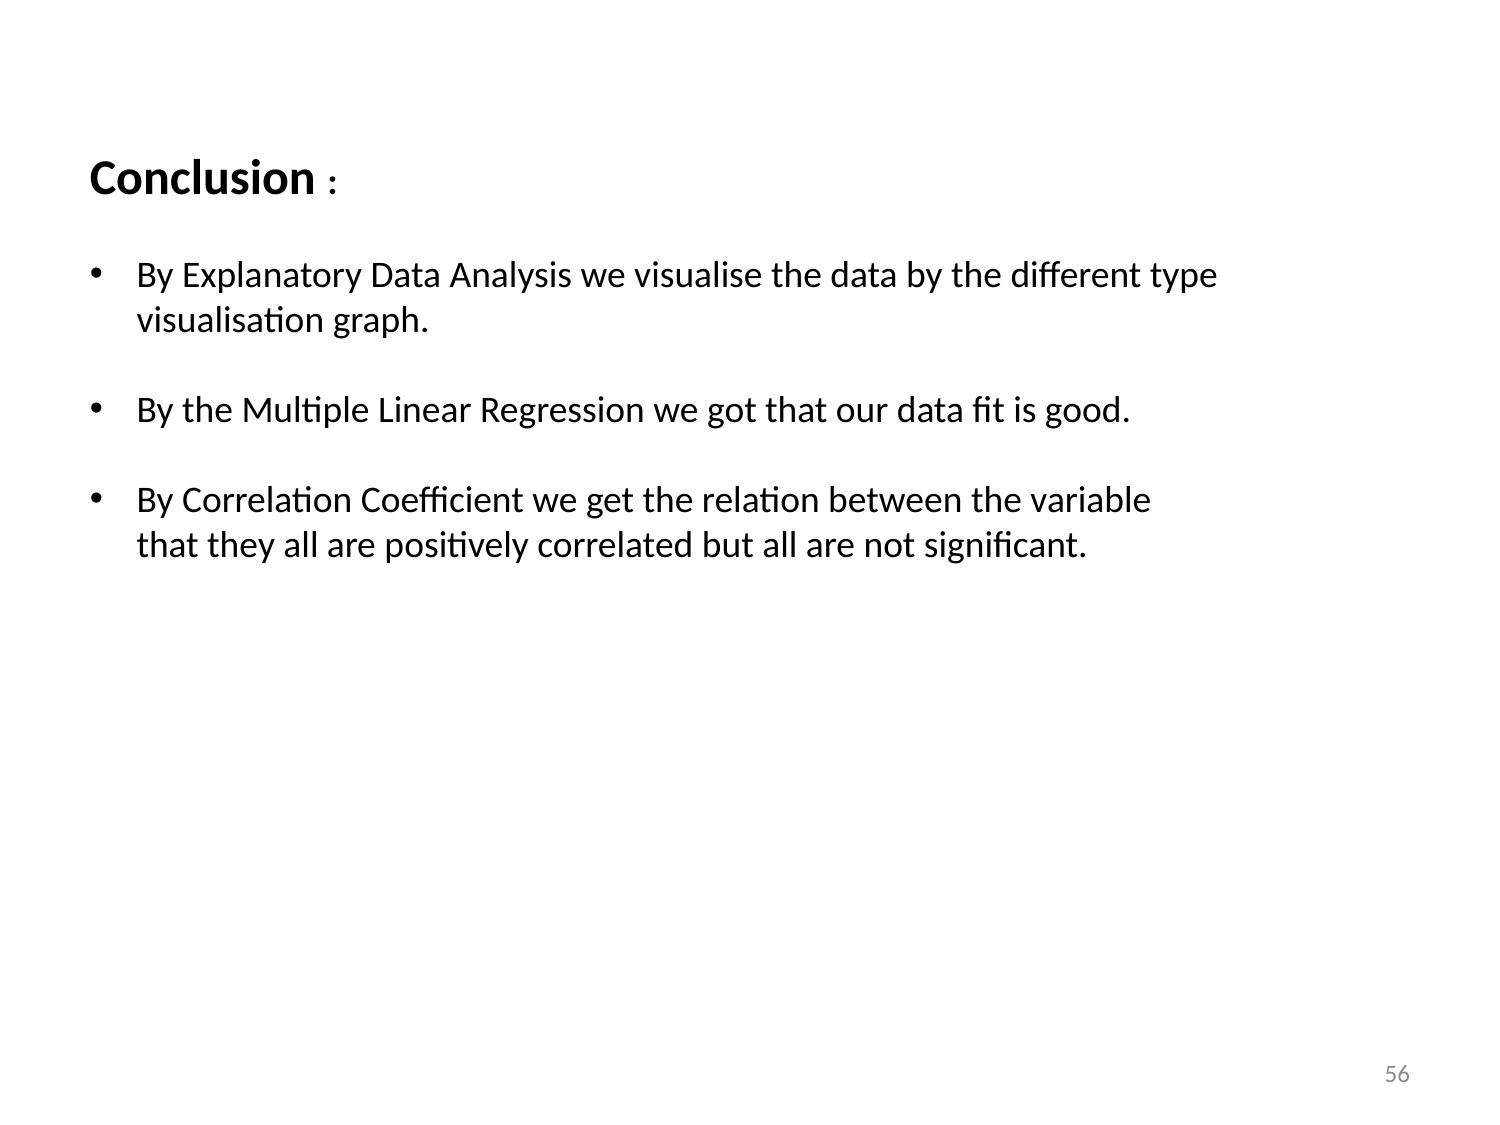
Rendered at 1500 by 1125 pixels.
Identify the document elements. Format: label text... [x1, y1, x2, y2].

text_box Conclusion : By Explanatory Data Analysis we visualise the data by the different type visualisation graph. By the Multiple Linear Regression we got that our data fit is good. By Correlation Coefficient we get the relation between the variable that they all are positively correlated but all are not significant. [75, 137, 1238, 618]
slide_number 56 [1074, 1042, 1425, 1103]
